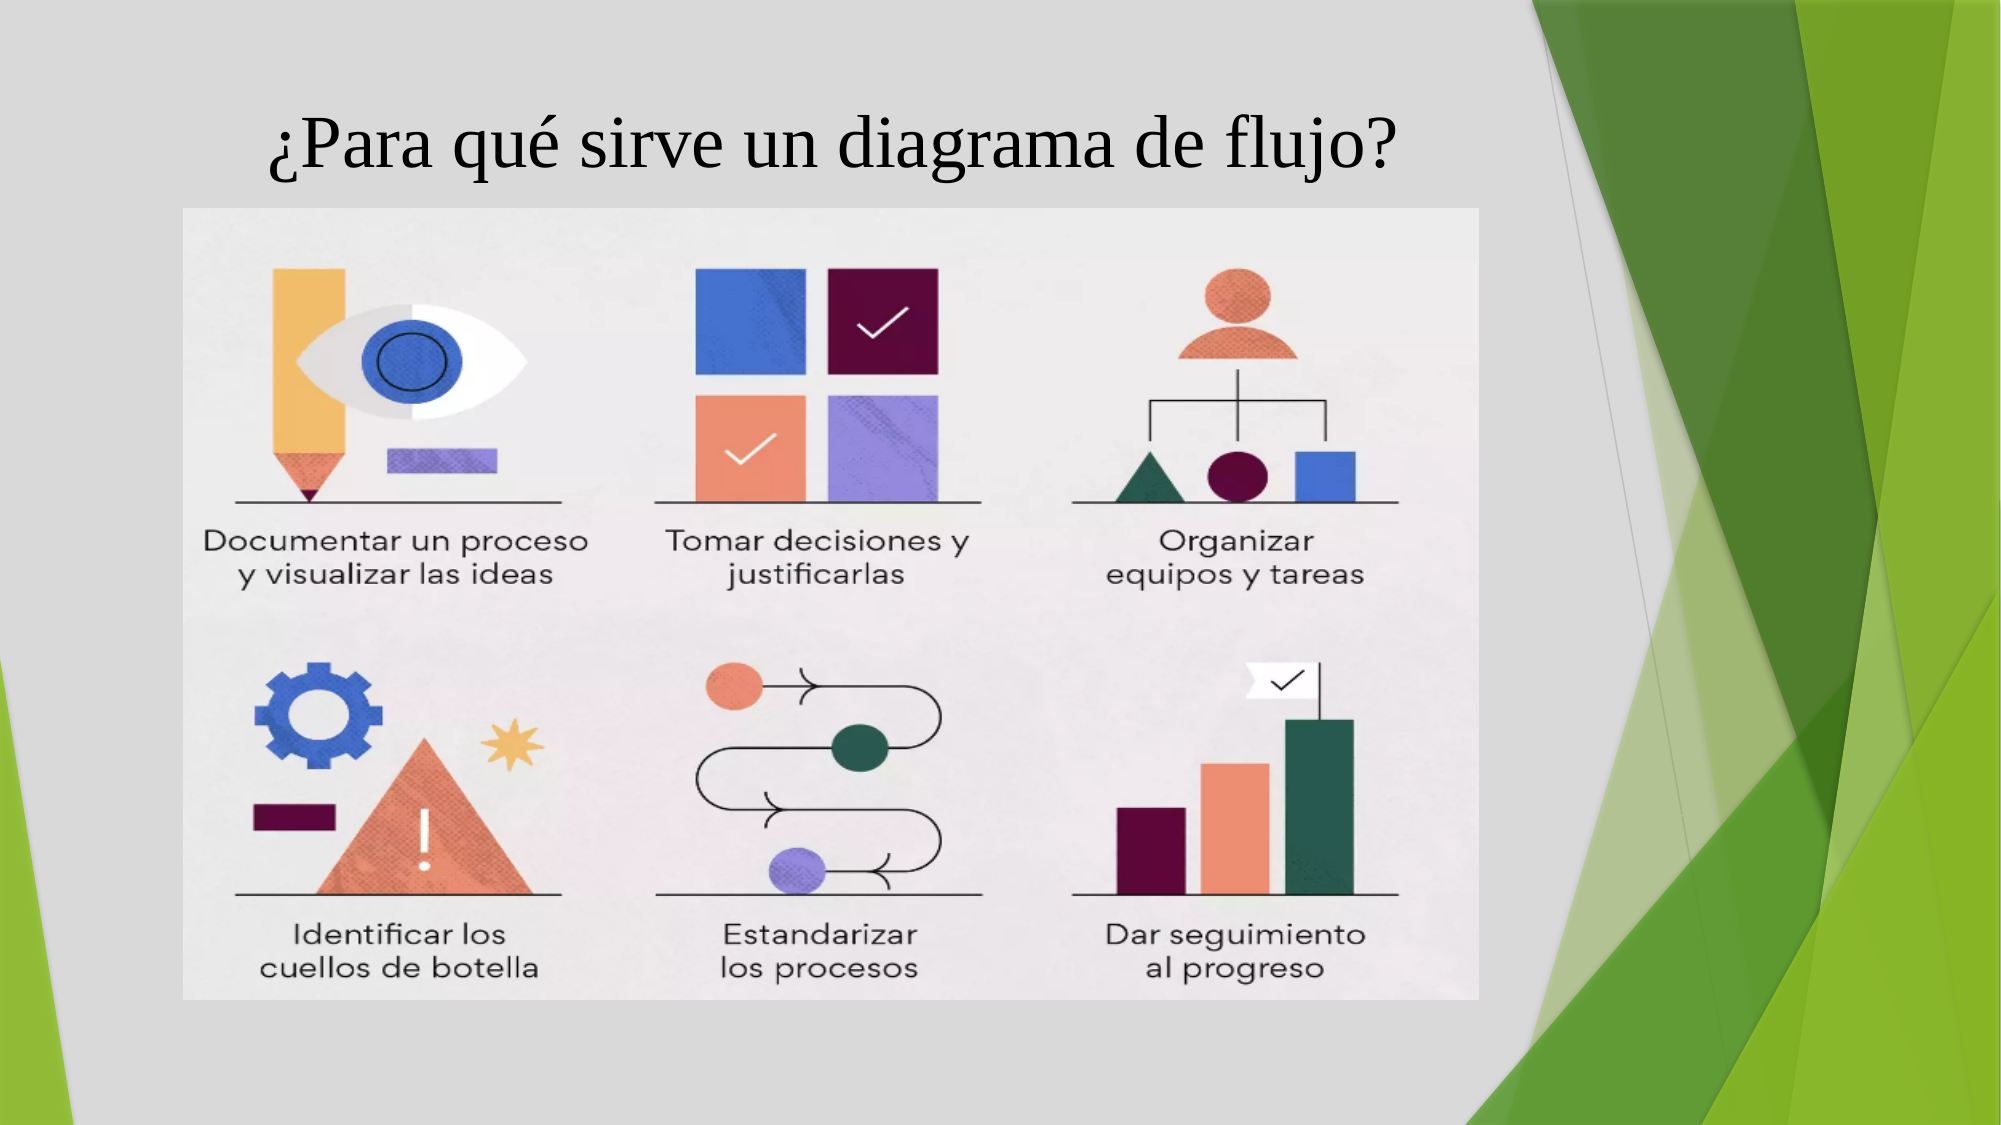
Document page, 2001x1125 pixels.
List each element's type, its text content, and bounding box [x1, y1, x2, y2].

picture [183, 208, 1480, 1001]
text_box ¿Para qué sirve un diagrama de flujo? [43, 85, 1624, 191]
